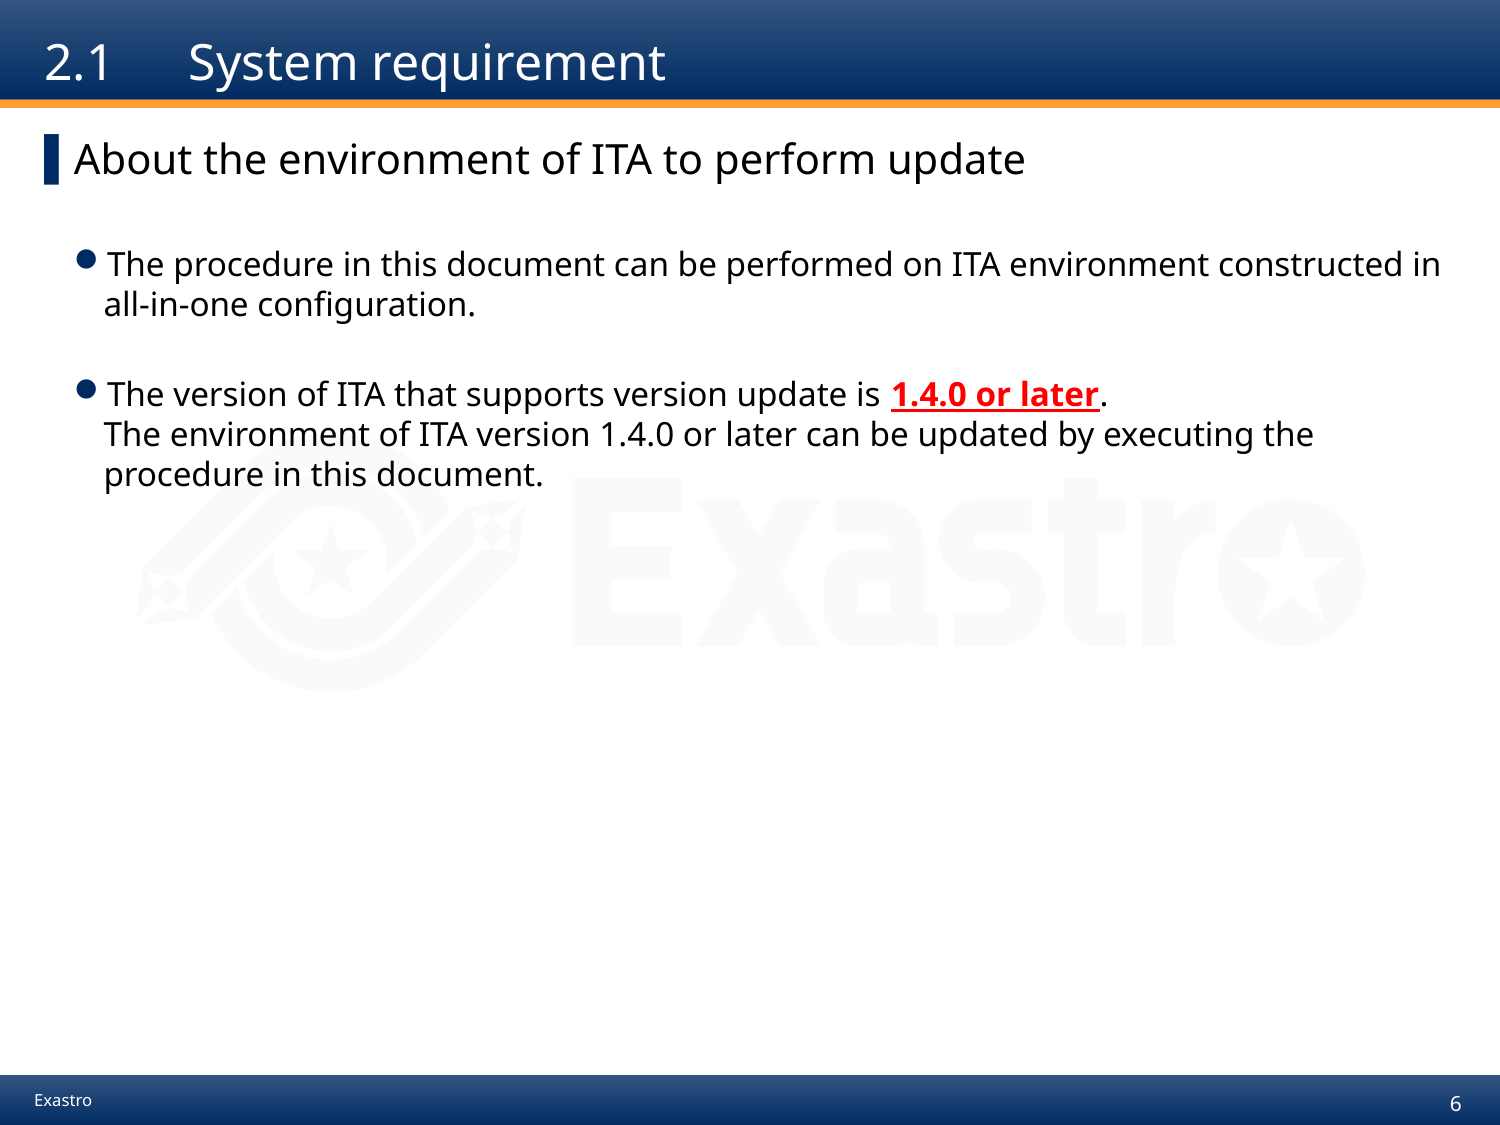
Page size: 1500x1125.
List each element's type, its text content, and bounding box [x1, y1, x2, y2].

list About the environment of ITA to perform update The procedure in this document can be performed on ITA environment constructed in all-in-one configuration. The version of ITA that supports version update is 1.4.0 or later. The environment of ITA version 1.4.0 or later can be updated by executing the procedure in this document. [29, 125, 1471, 1059]
title 2.1 System requirement [29, 18, 1471, 96]
picture [0, 0, 1500, 1125]
